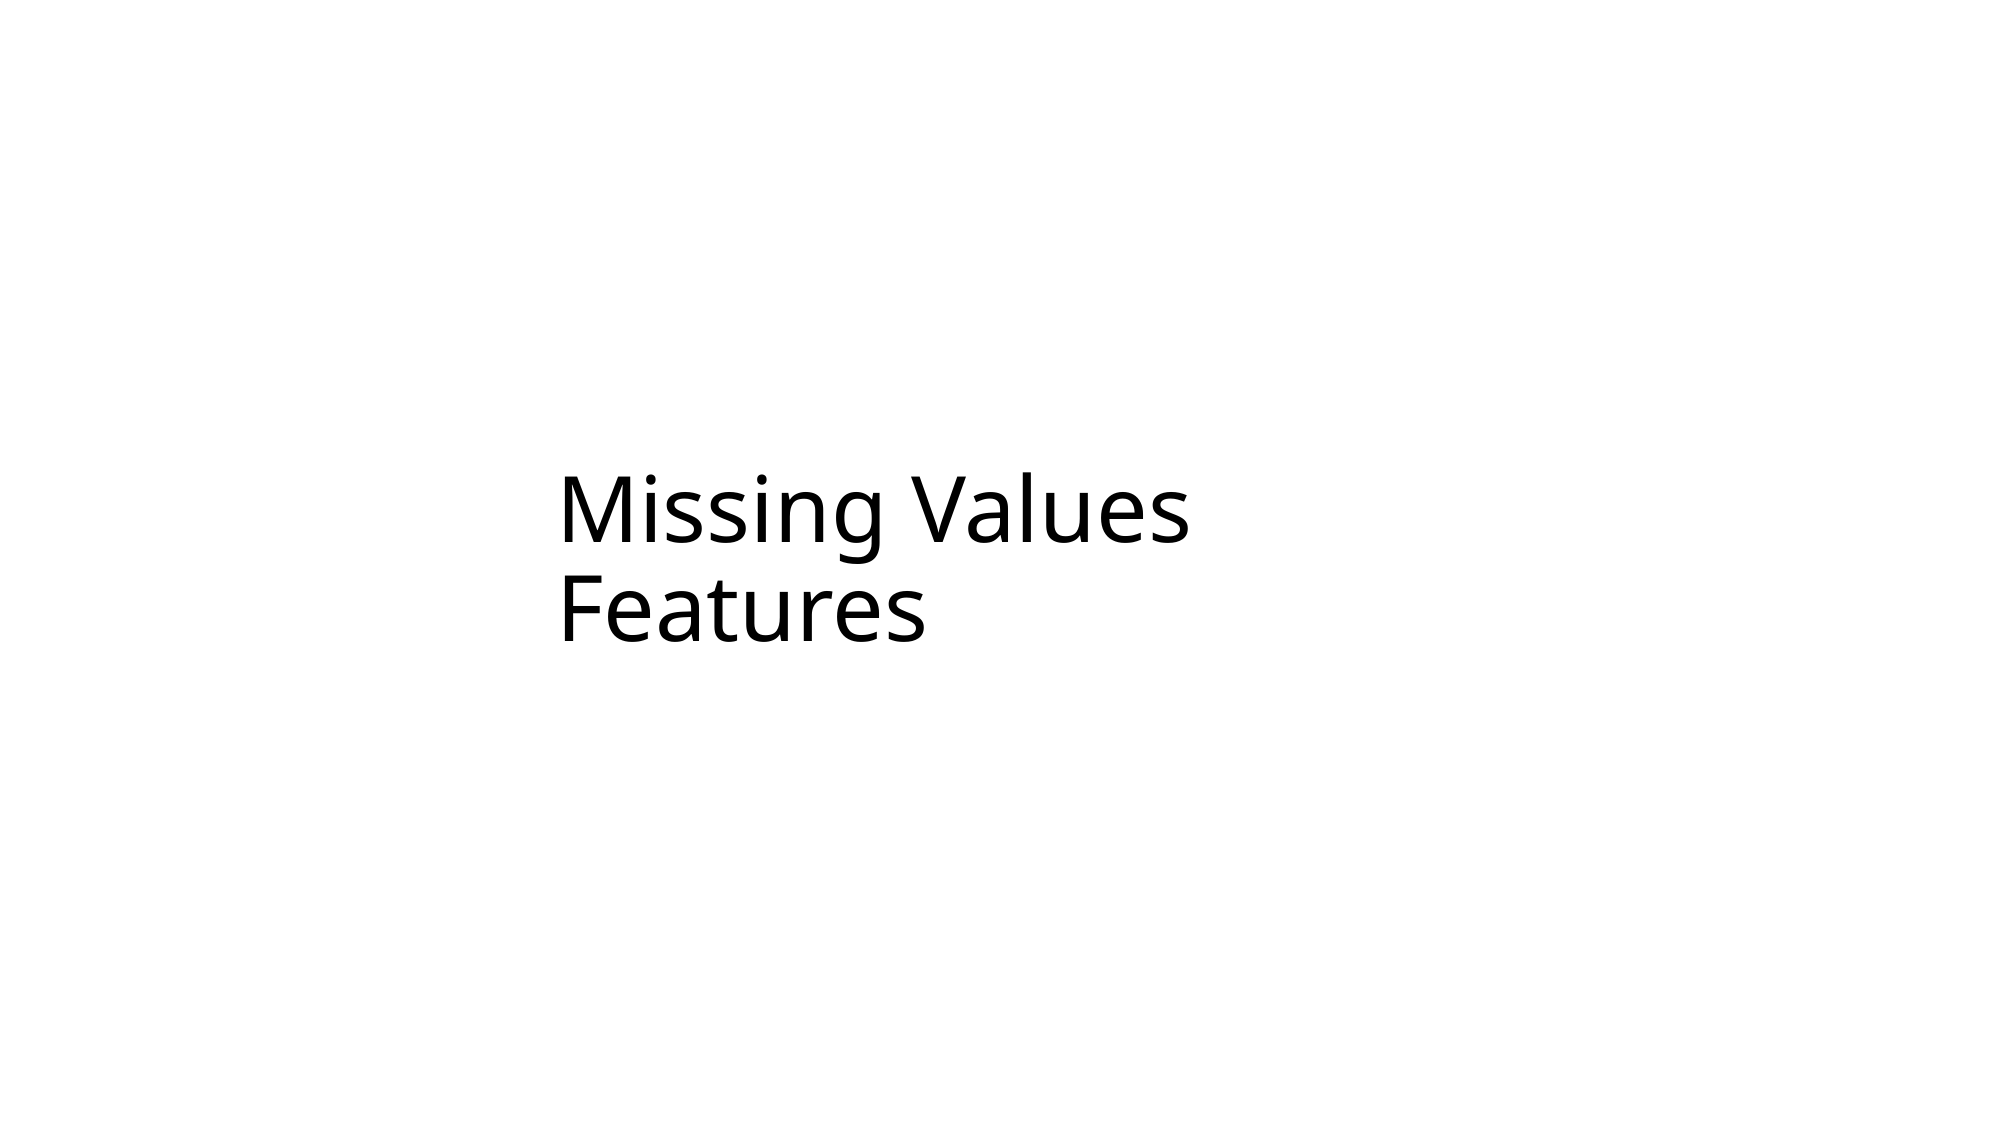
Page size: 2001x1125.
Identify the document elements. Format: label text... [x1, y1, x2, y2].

text_box Missing Values Features [540, 453, 1460, 672]
